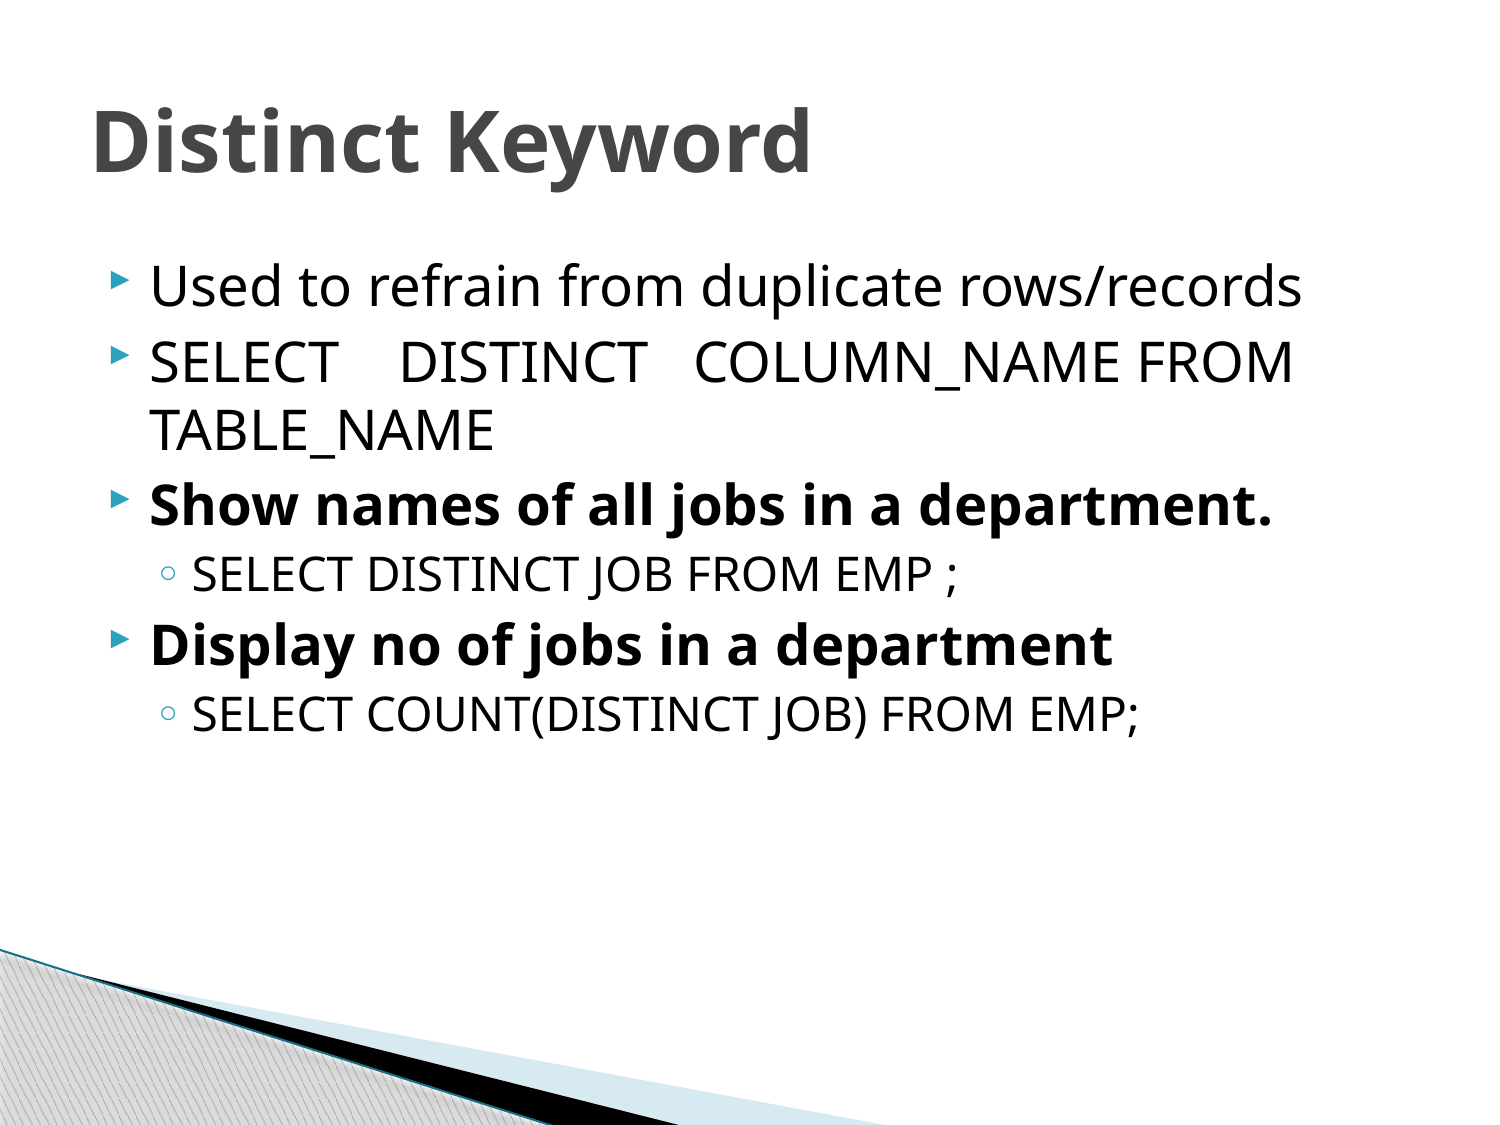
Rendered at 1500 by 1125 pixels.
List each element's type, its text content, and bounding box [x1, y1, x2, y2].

list Used to refrain from duplicate rows/records SELECT DISTINCT COLUMN_NAME FROM TABLE_NAME Show names of all jobs in a department. SELECT DISTINCT JOB FROM EMP ; Display no of jobs in a department SELECT COUNT(DISTINCT JOB) FROM EMP; [75, 243, 1425, 986]
title Distinct Keyword [75, 45, 1425, 233]
